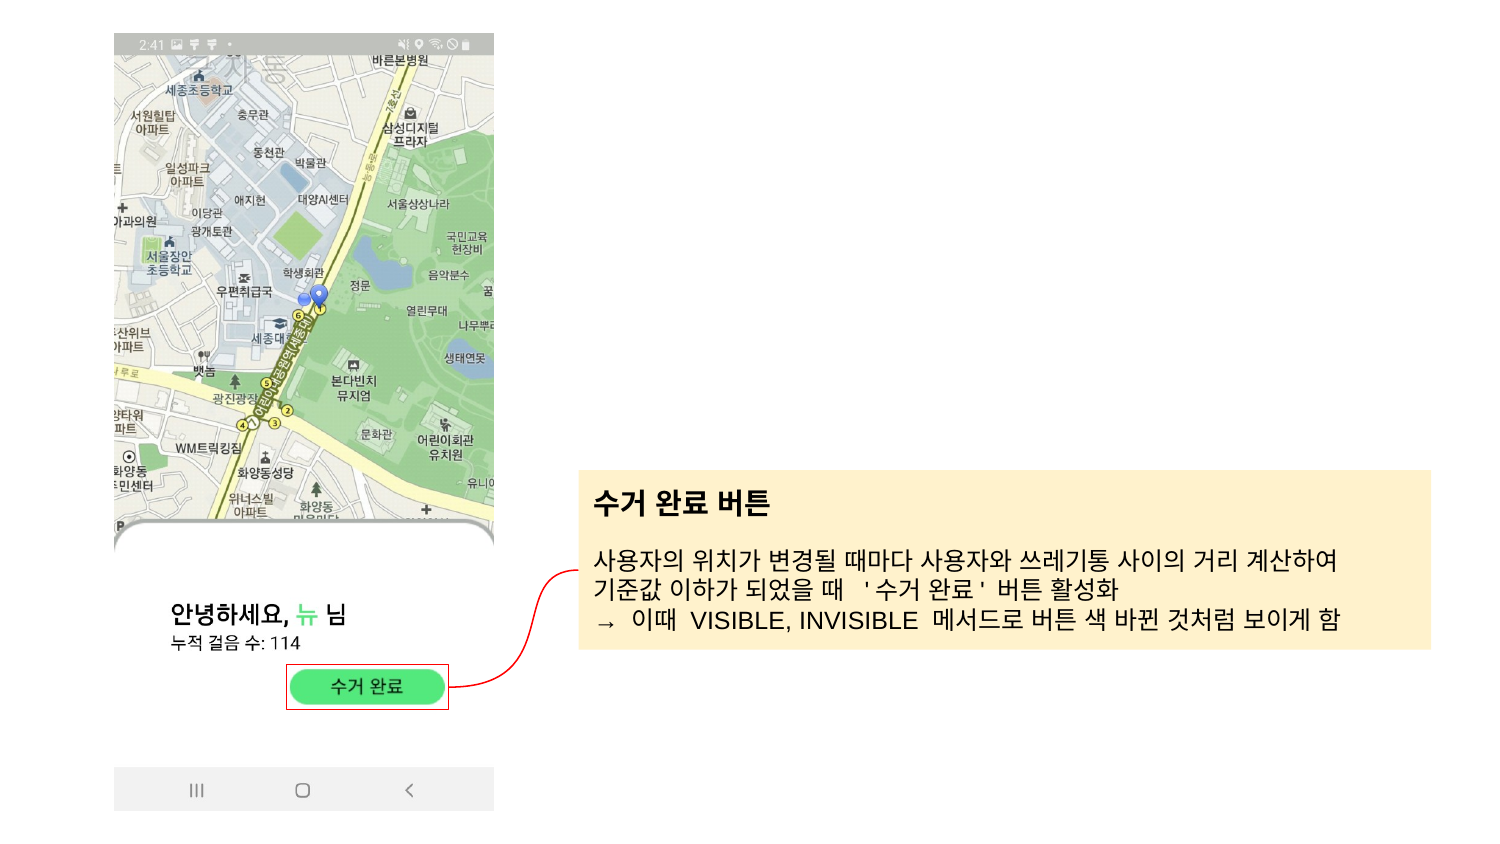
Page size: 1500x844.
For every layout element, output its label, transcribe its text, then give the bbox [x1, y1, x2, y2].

picture [114, 32, 494, 811]
text_box 수거 완료 버튼 사용자의 위치가 변경될 때마다 사용자와 쓰레기통 사이의 거리 계산하여 기준값 이하가 되었을 때 '수거 완료' 버튼 활성화 → 이때 VISIBLE, INVISIBLE 메서드로 버튼 색 바뀐 것처럼 보이게 함 [578, 470, 1432, 650]
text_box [448, 569, 579, 688]
